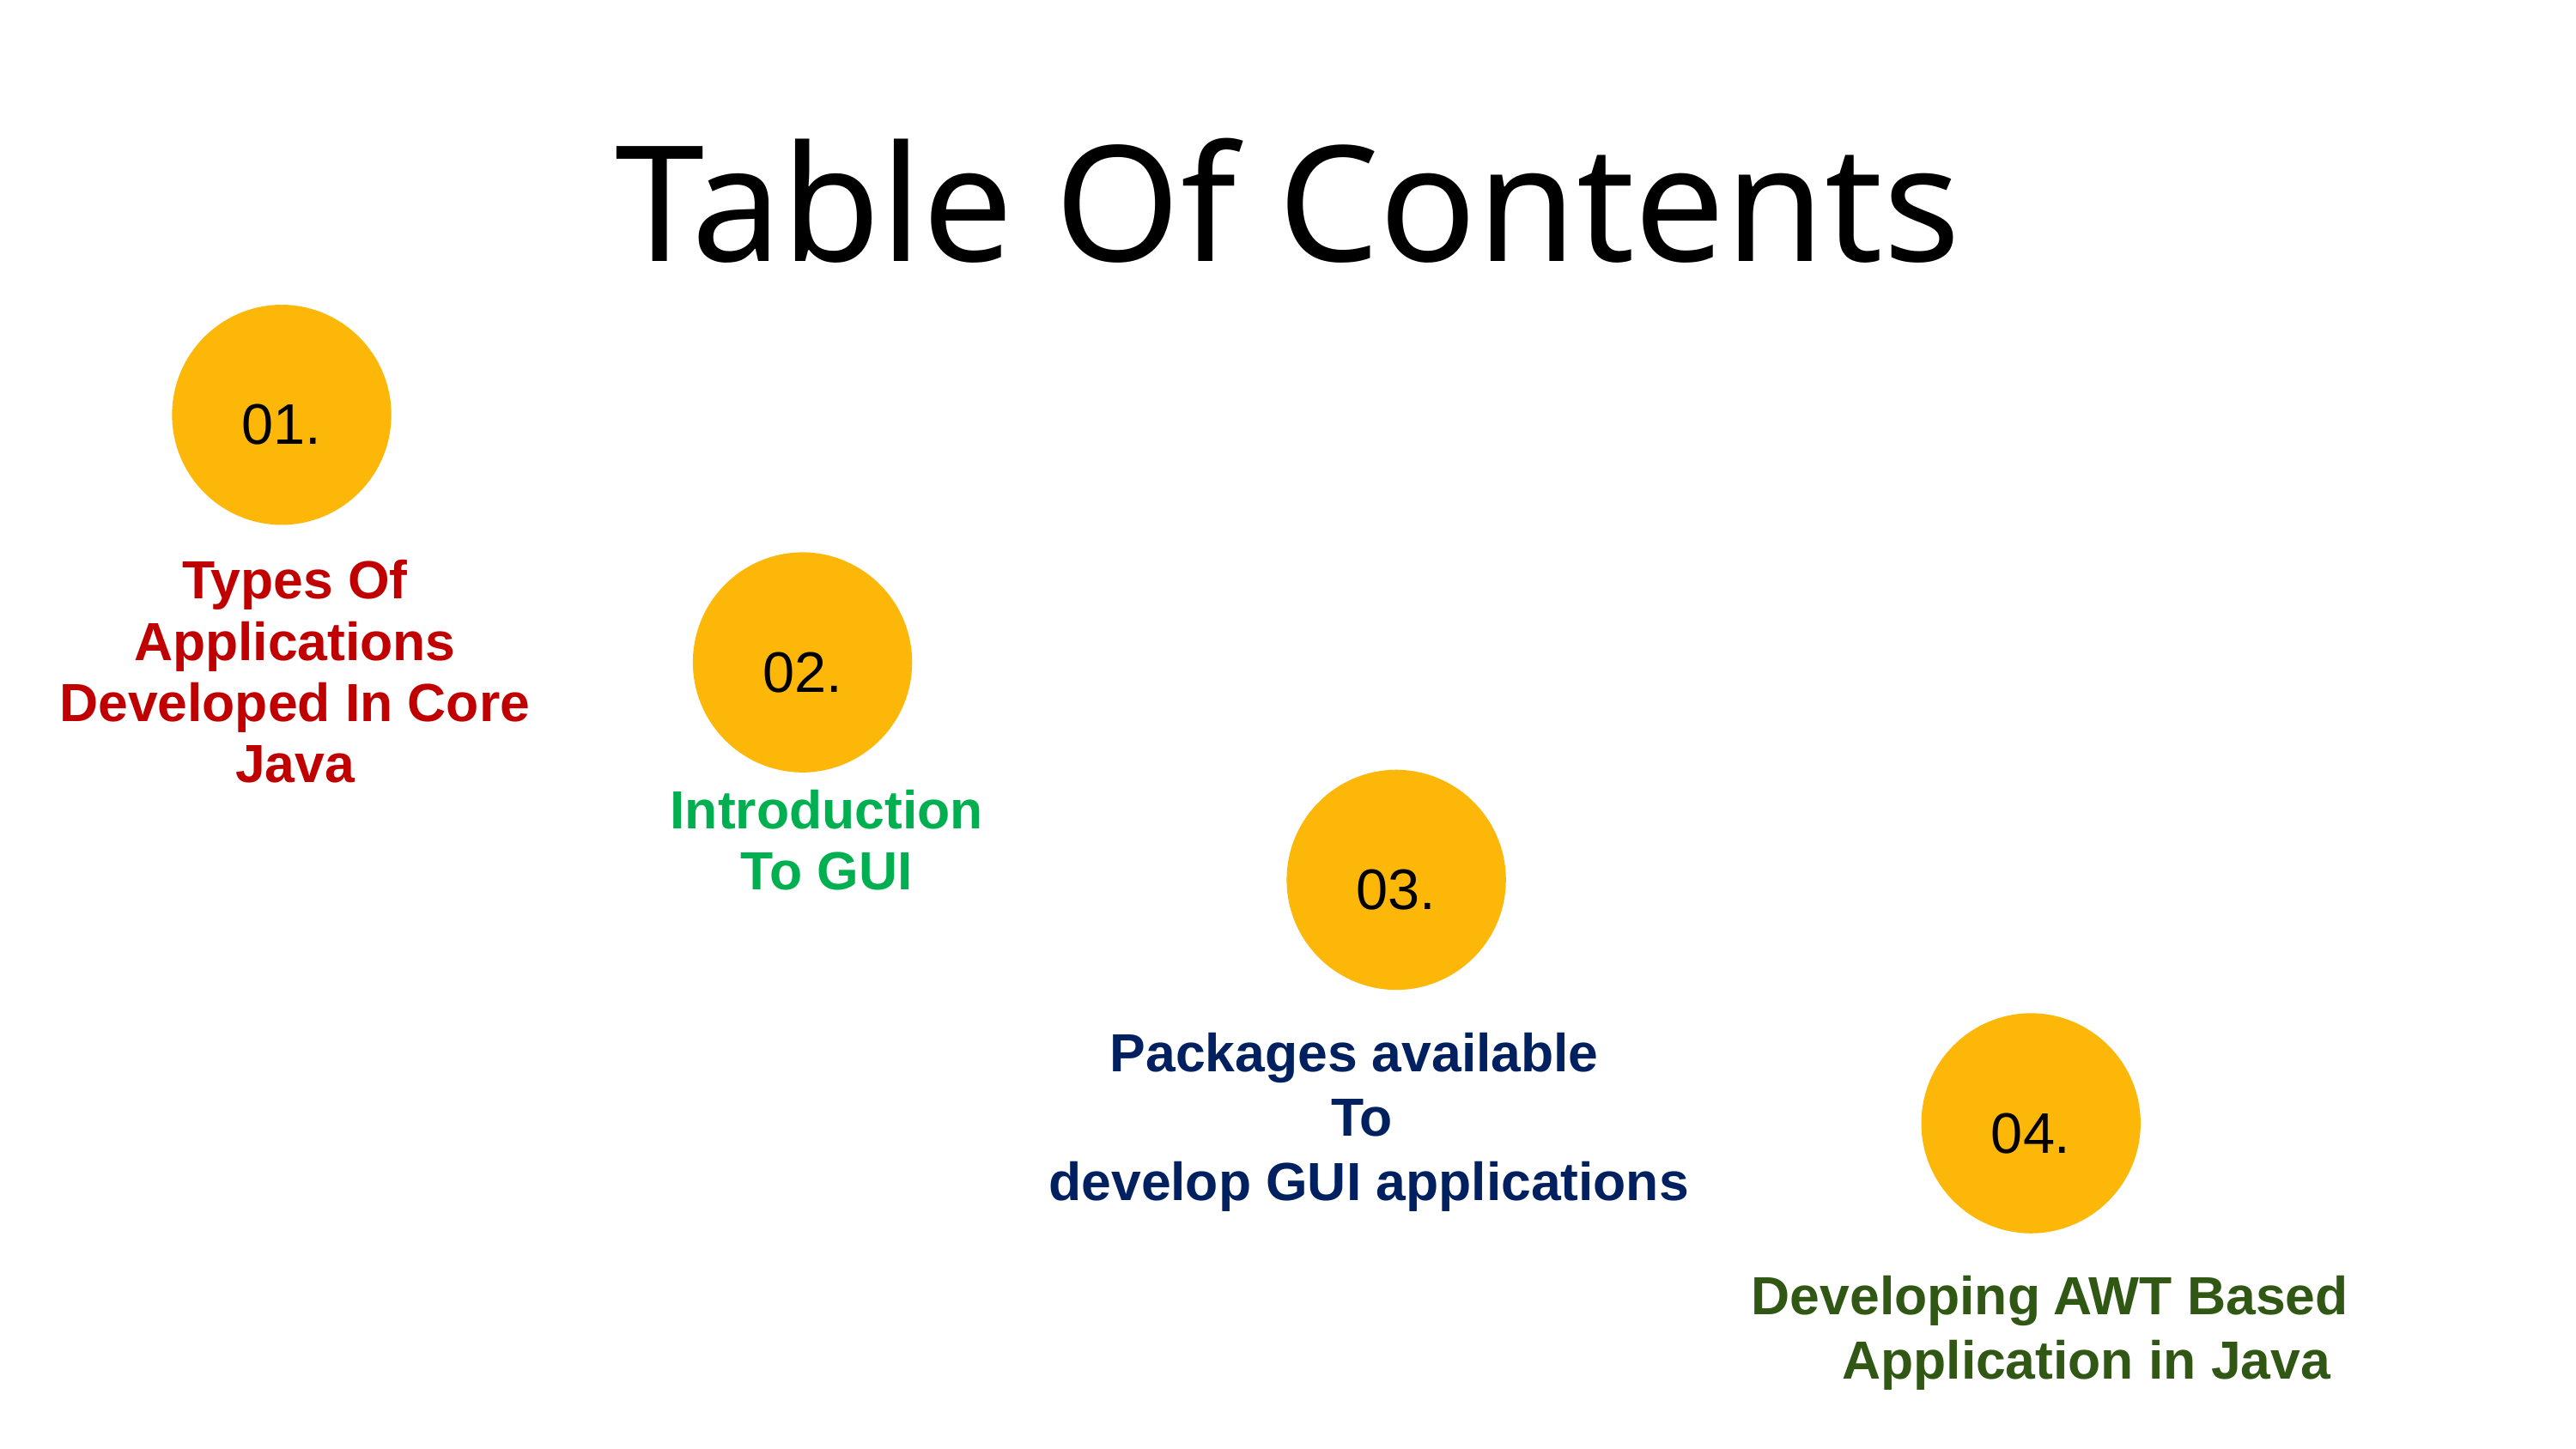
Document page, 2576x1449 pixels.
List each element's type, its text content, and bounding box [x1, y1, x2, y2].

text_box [694, 553, 911, 772]
text_box Introduction To GUI [623, 773, 1004, 908]
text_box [1287, 771, 1505, 989]
text_box Developing AWT Based Application in Java [1677, 1254, 2385, 1397]
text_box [173, 306, 391, 524]
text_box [1922, 1014, 2140, 1233]
text_box Types Of Applications Developed In Core Java [0, 543, 577, 802]
text_box Table Of Contents [125, 61, 2451, 294]
text_box Packages available To develop GUI applications [941, 1012, 1745, 1218]
